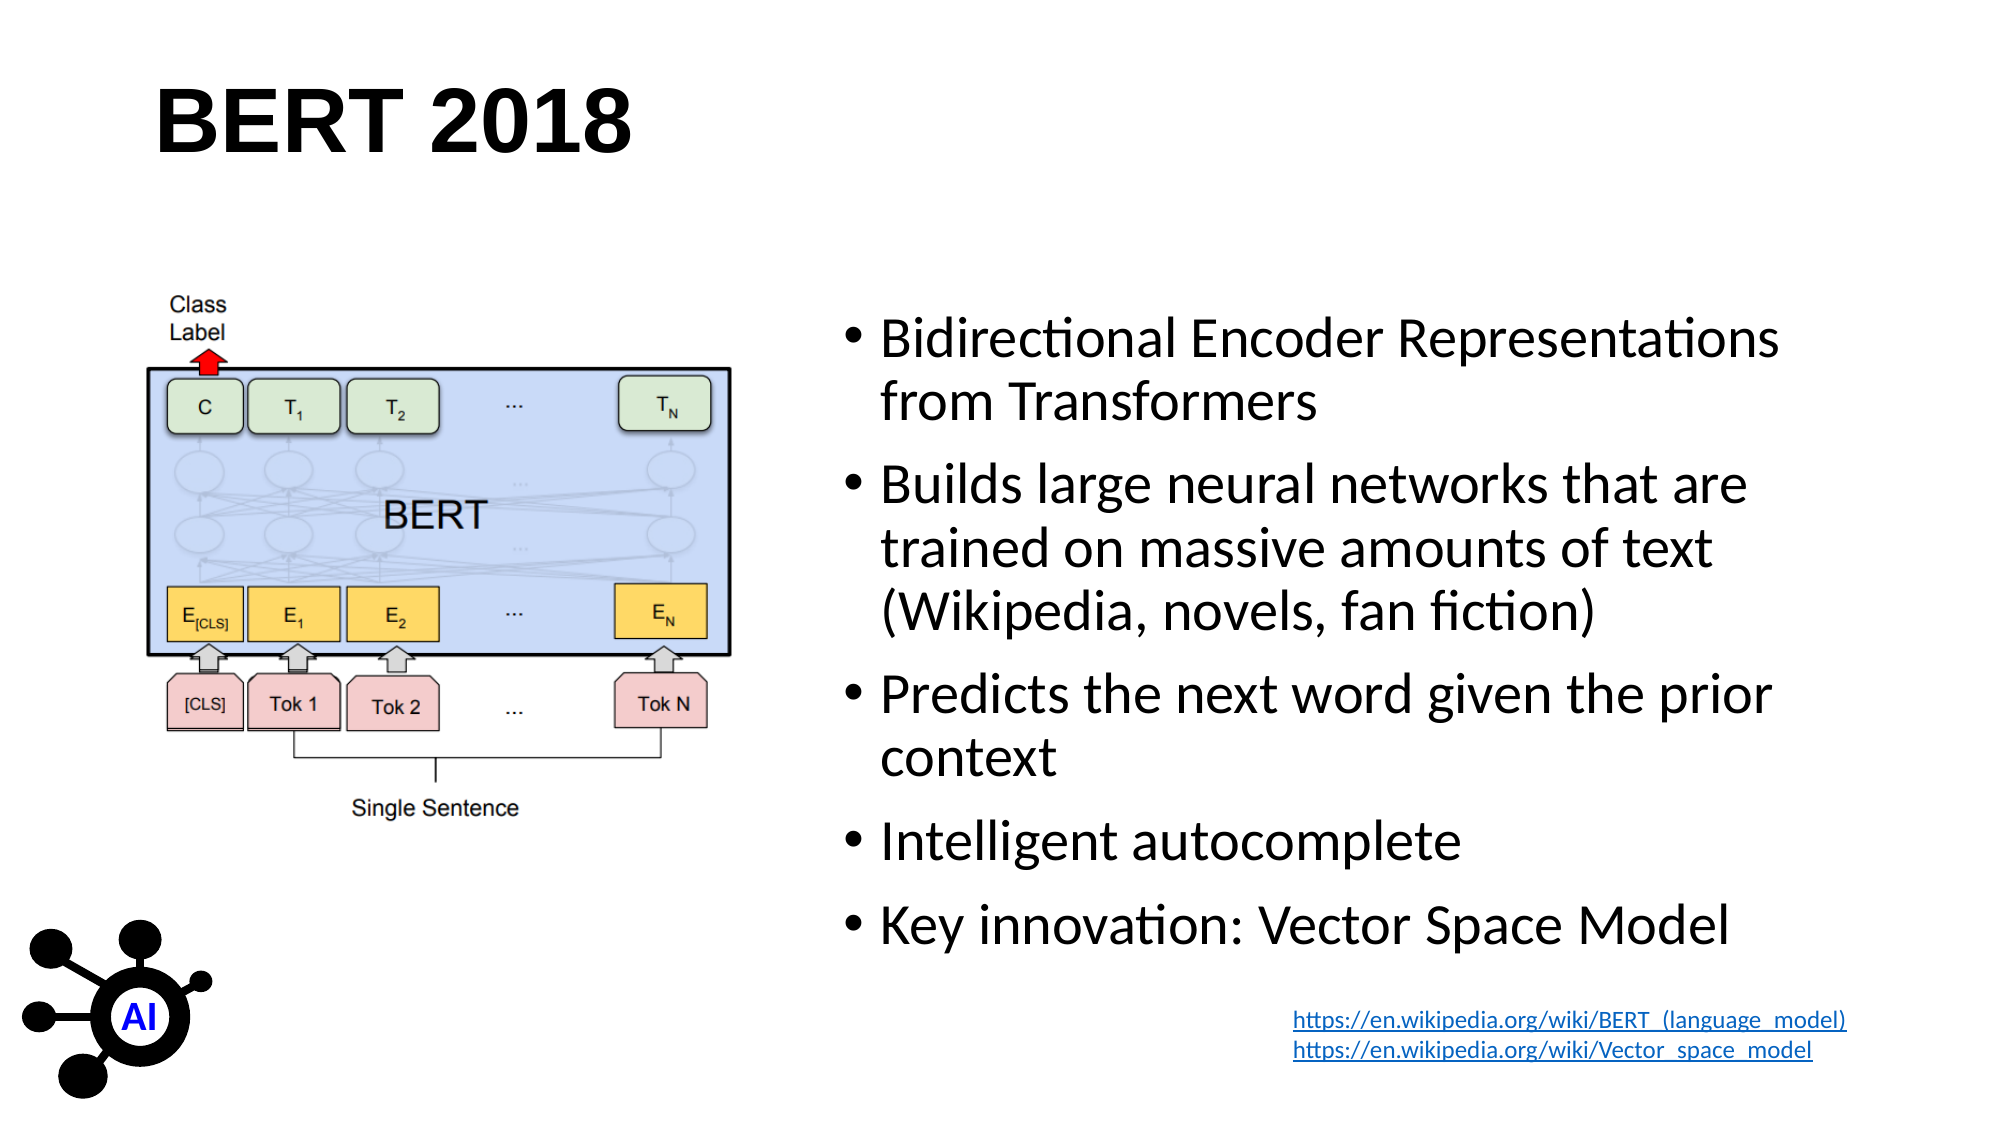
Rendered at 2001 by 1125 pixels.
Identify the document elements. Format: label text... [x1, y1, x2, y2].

picture [64, 263, 829, 833]
list Bidirectional Encoder Representations from Transformers Builds large neural networks that are trained on massive amounts of text (Wikipedia, novels, fan fiction) Predicts the next word given the prior context Intelligent autocomplete Key innovation: Vector Space Model [828, 299, 1863, 1014]
title BERT 2018 [139, 35, 1865, 211]
text_box https://en.wikipedia.org/wiki/BERT_(language_model) https://en.wikipedia.org/wiki/Vector_space_model [1278, 996, 1863, 1101]
